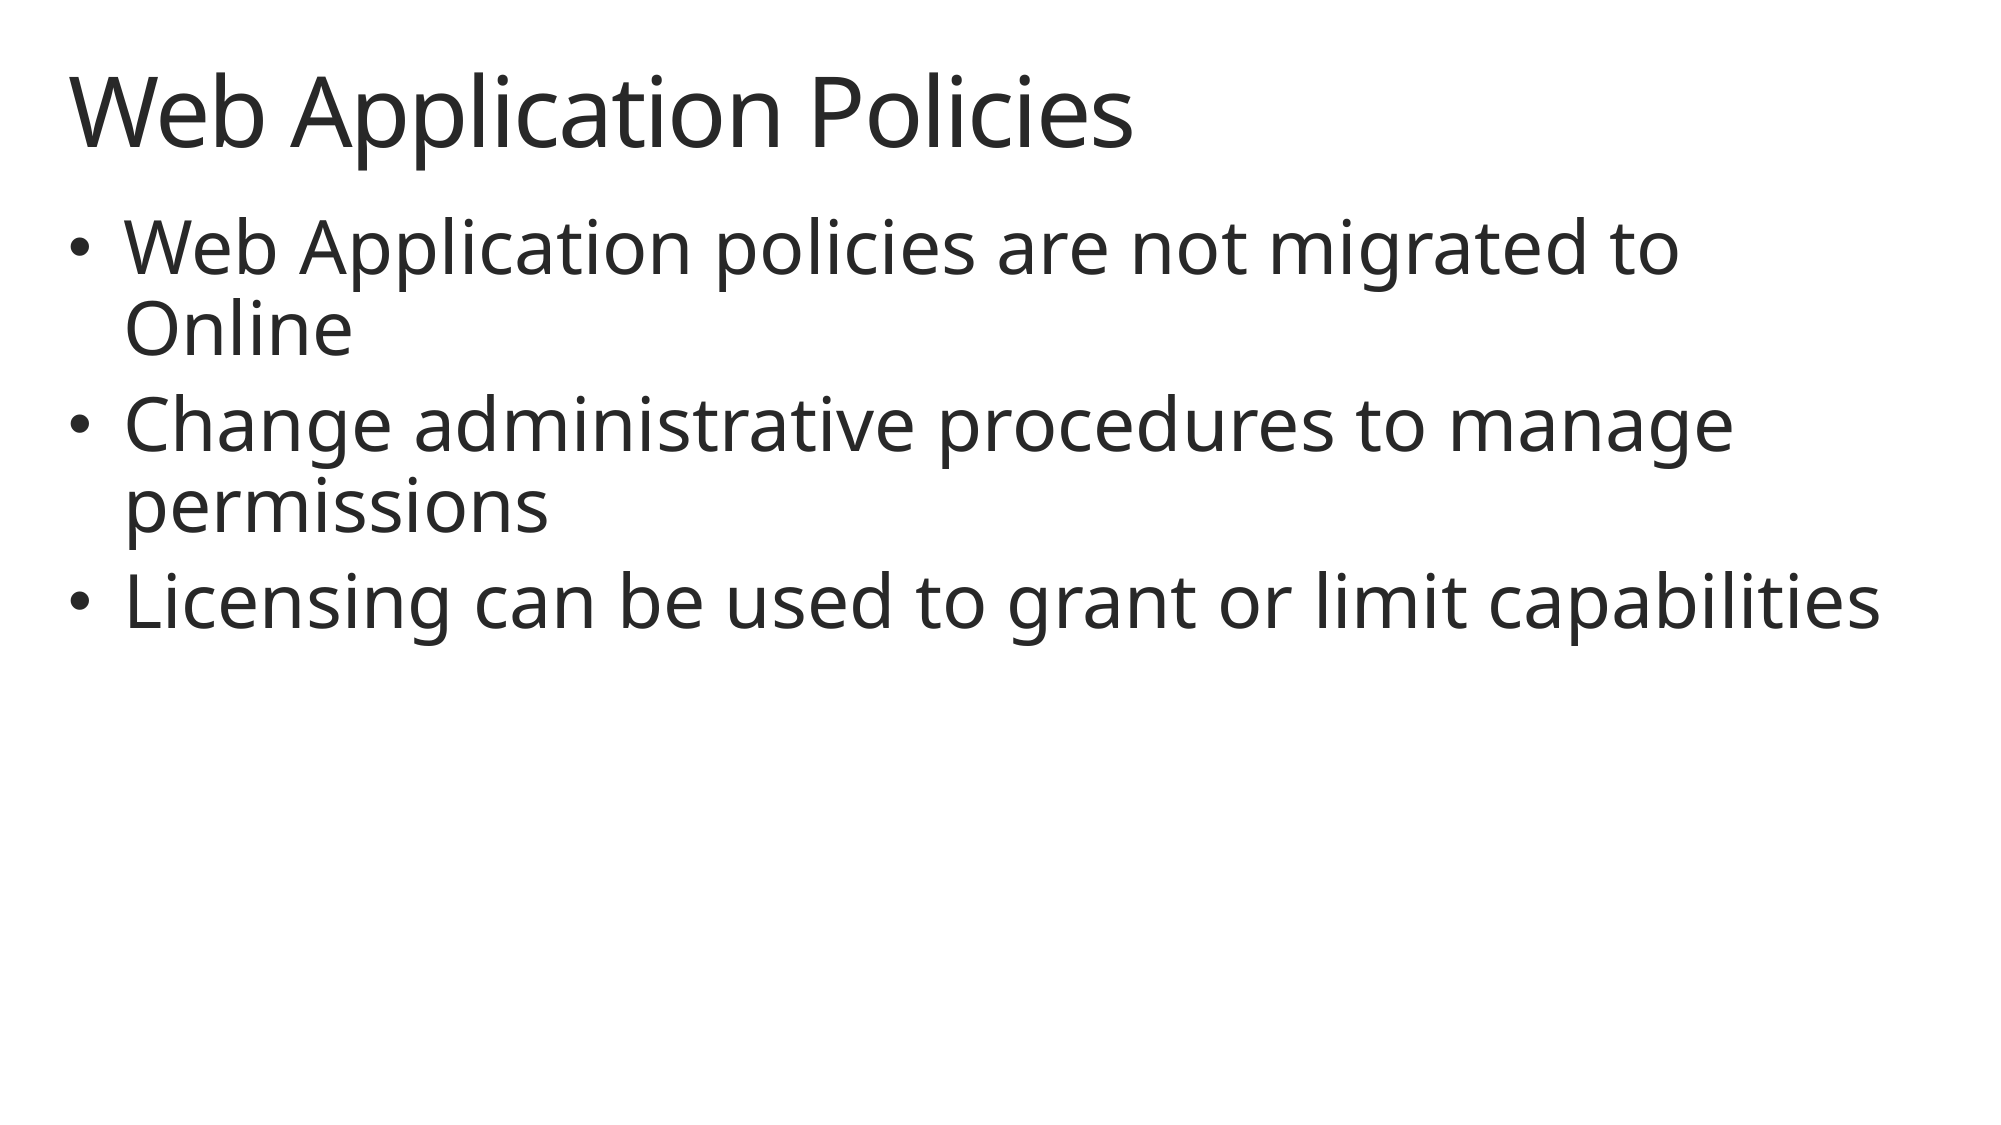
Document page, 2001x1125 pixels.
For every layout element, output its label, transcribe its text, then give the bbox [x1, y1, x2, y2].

list Web Application policies are not migrated to Online Change administrative procedures to manage permissions Licensing can be used to grant or limit capabilities [44, 195, 1956, 589]
title Web Application Policies [44, 47, 1957, 196]
